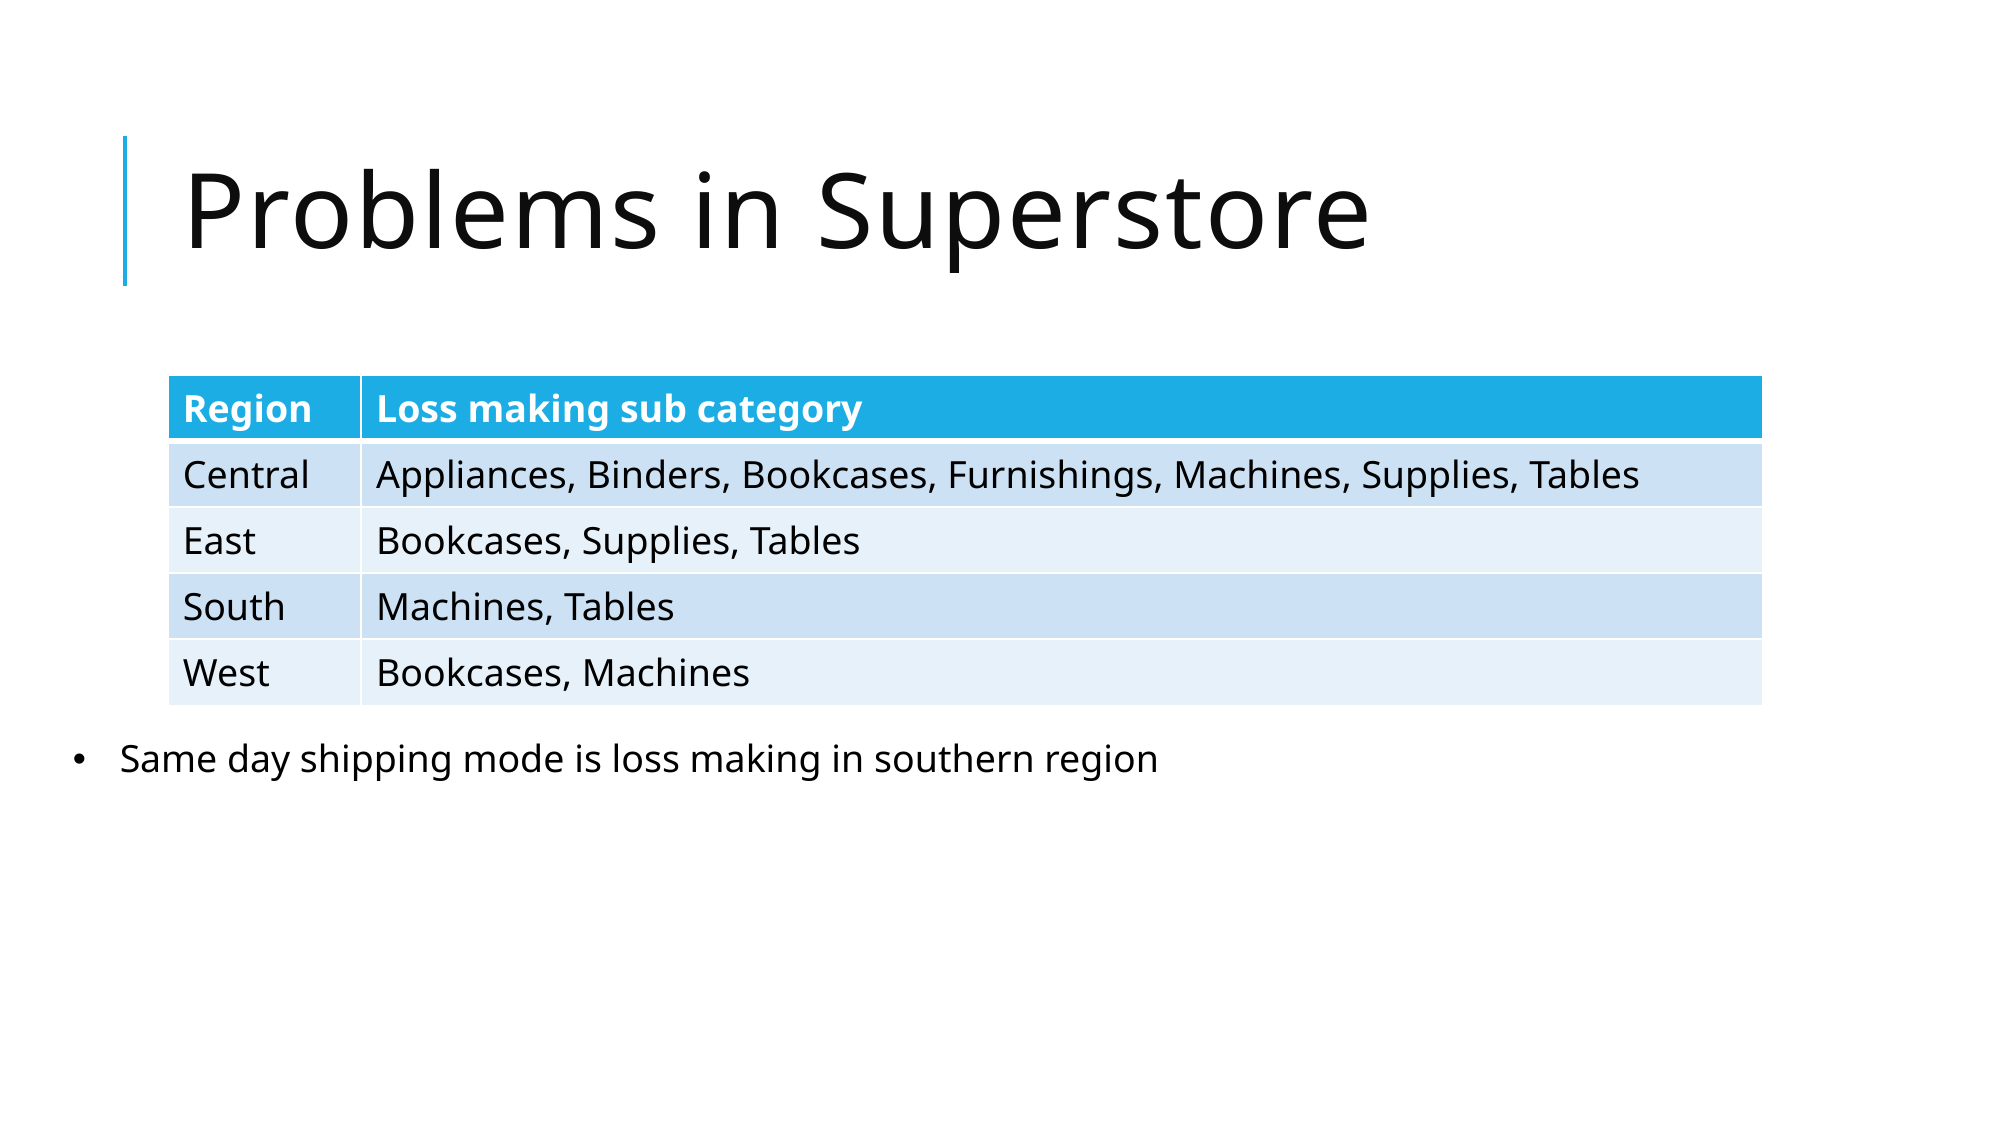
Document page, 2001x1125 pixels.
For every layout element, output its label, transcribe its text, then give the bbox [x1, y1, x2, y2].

title Problems in Superstore [168, 96, 1763, 342]
table_cell West [169, 640, 360, 705]
table_cell South [169, 574, 360, 638]
table_cell East [169, 508, 360, 572]
table_header Loss making sub category [362, 376, 1762, 438]
table_cell Central [169, 444, 360, 506]
table_header Region [169, 376, 360, 438]
table_cell Bookcases, Machines [362, 640, 1762, 705]
text_box Same day shipping mode is loss making in southern region [58, 728, 1936, 833]
table_cell Machines, Tables [362, 574, 1762, 638]
table_cell Appliances, Binders, Bookcases, Furnishings, Machines, Supplies, Tables [362, 444, 1762, 506]
table_cell Bookcases, Supplies, Tables [362, 508, 1762, 572]
